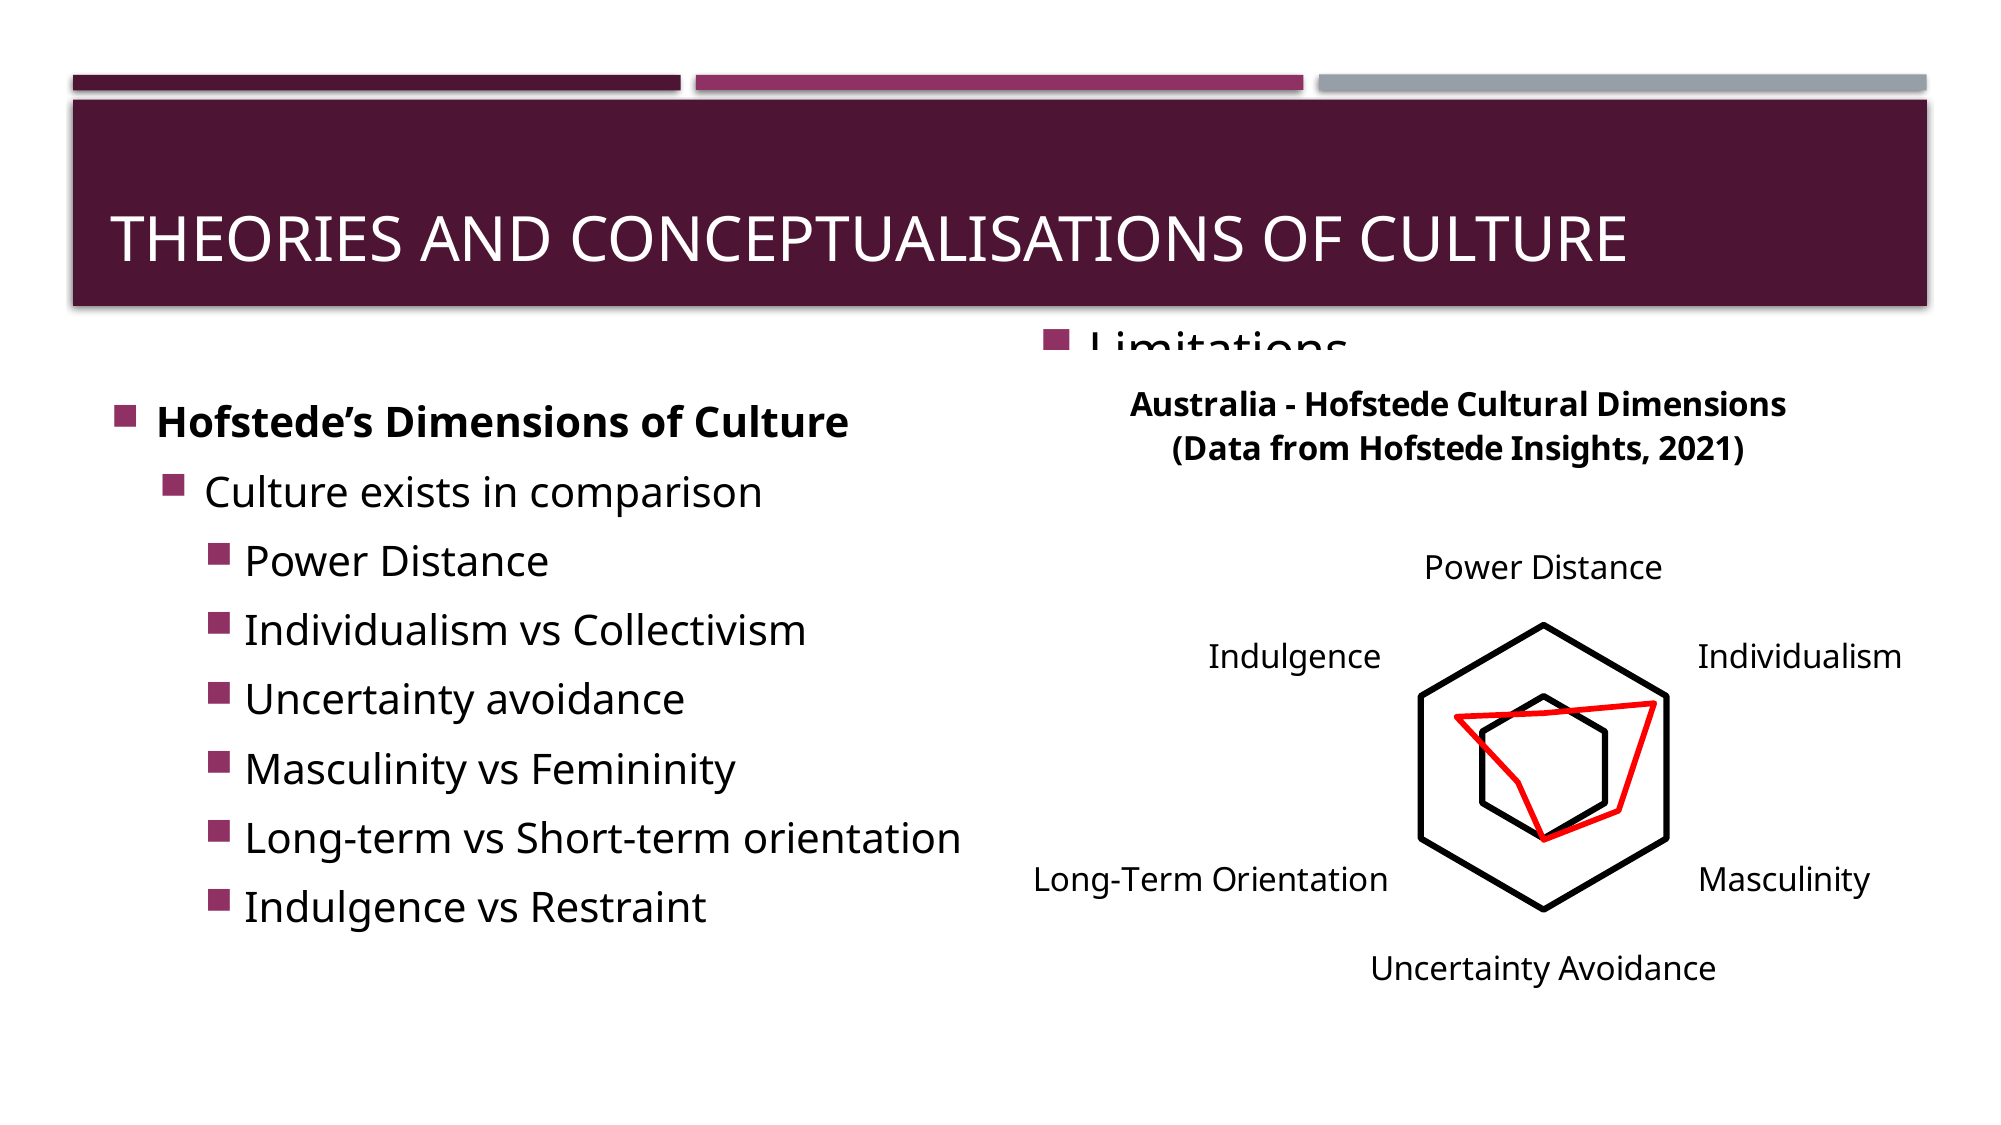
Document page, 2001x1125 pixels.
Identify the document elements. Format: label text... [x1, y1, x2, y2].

list Hofstede’s Dimensions of Culture Culture exists in comparison Power Distance Individualism vs Collectivism Uncertainty avoidance Masculinity vs Femininity Long-term vs Short-term orientation Indulgence vs Restraint [95, 365, 985, 962]
chart [1014, 349, 1906, 1056]
title Theories and Conceptualisations of Culture [95, 119, 1905, 282]
